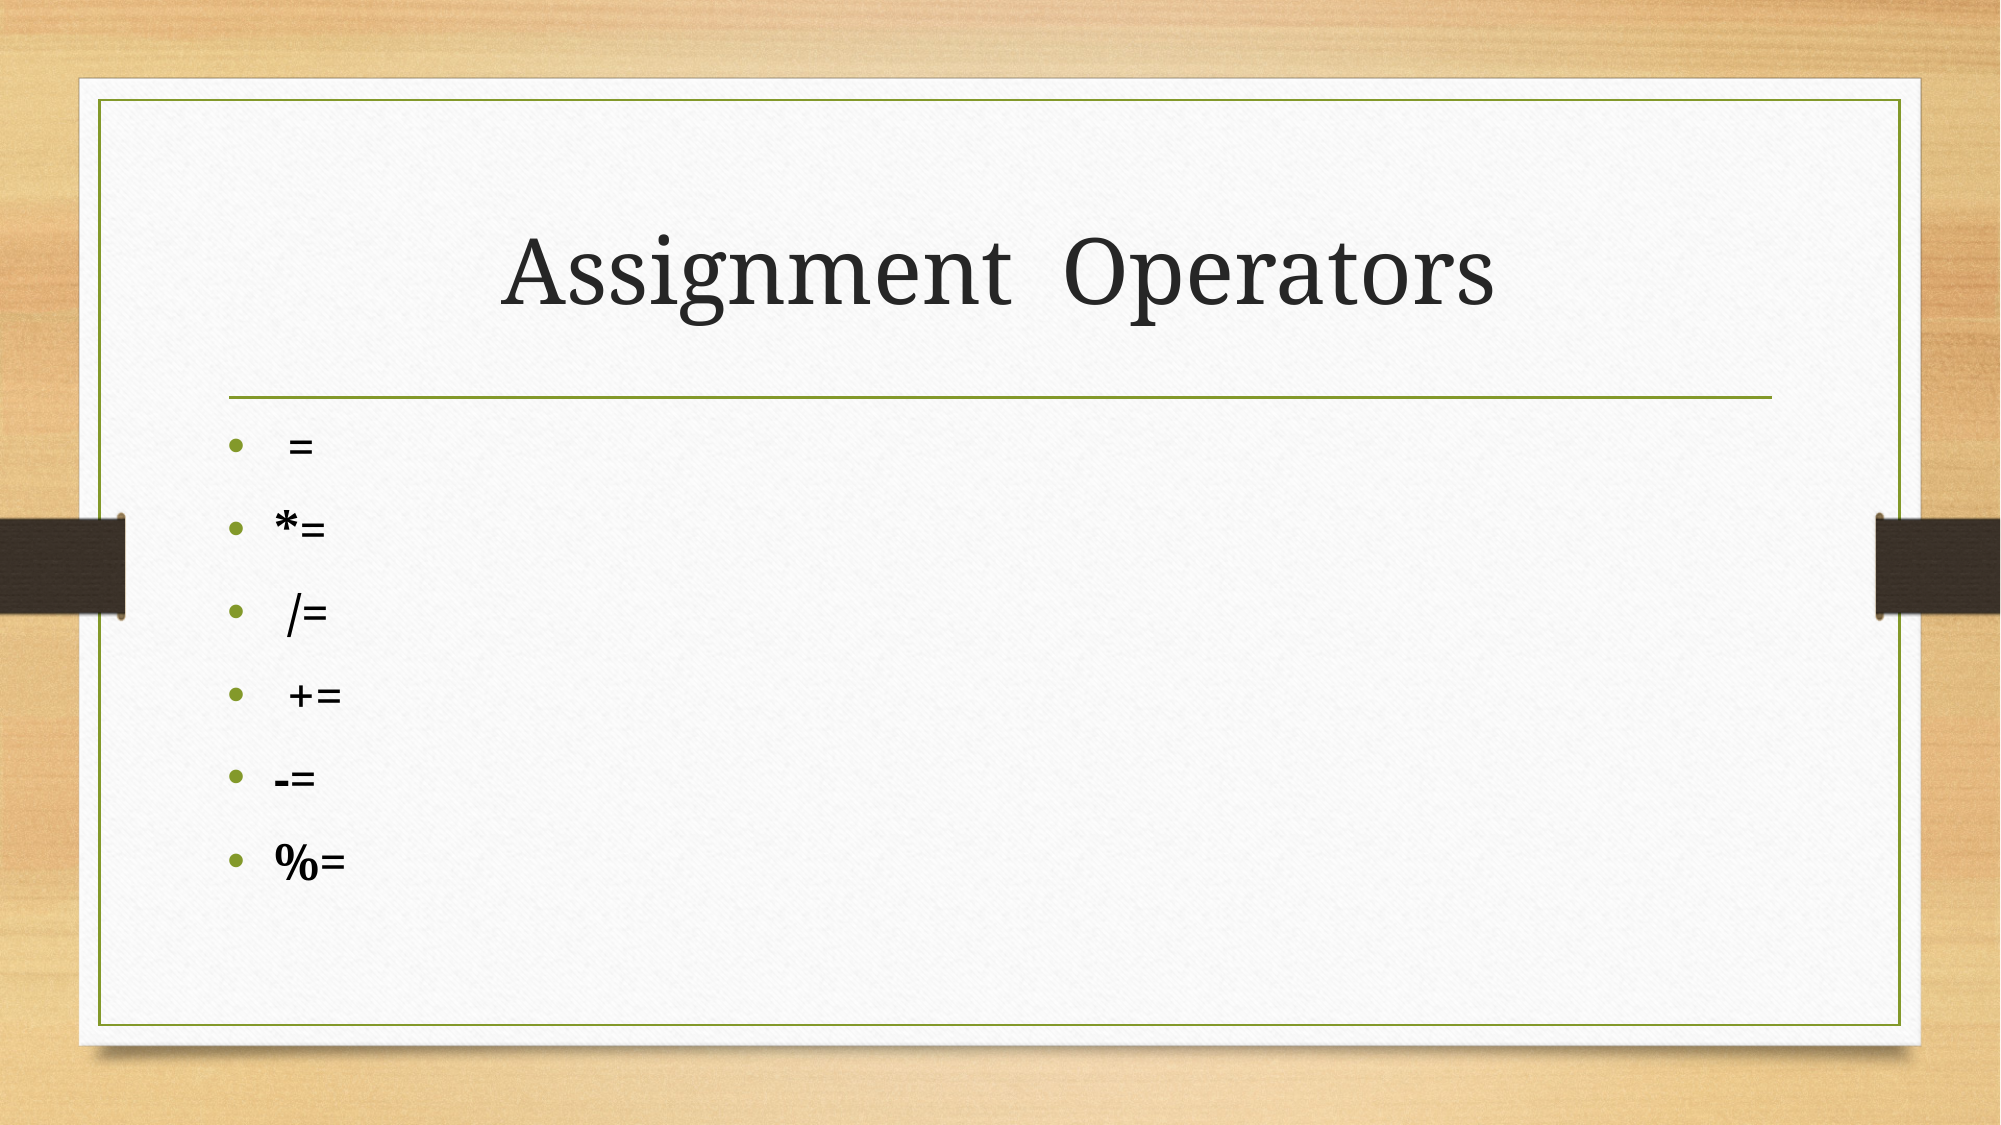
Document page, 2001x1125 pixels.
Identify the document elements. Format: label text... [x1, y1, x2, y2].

list = *= /= += -= %= [212, 419, 1788, 964]
picture [0, 0, 2001, 1125]
title Assignment Operators [212, 161, 1788, 375]
